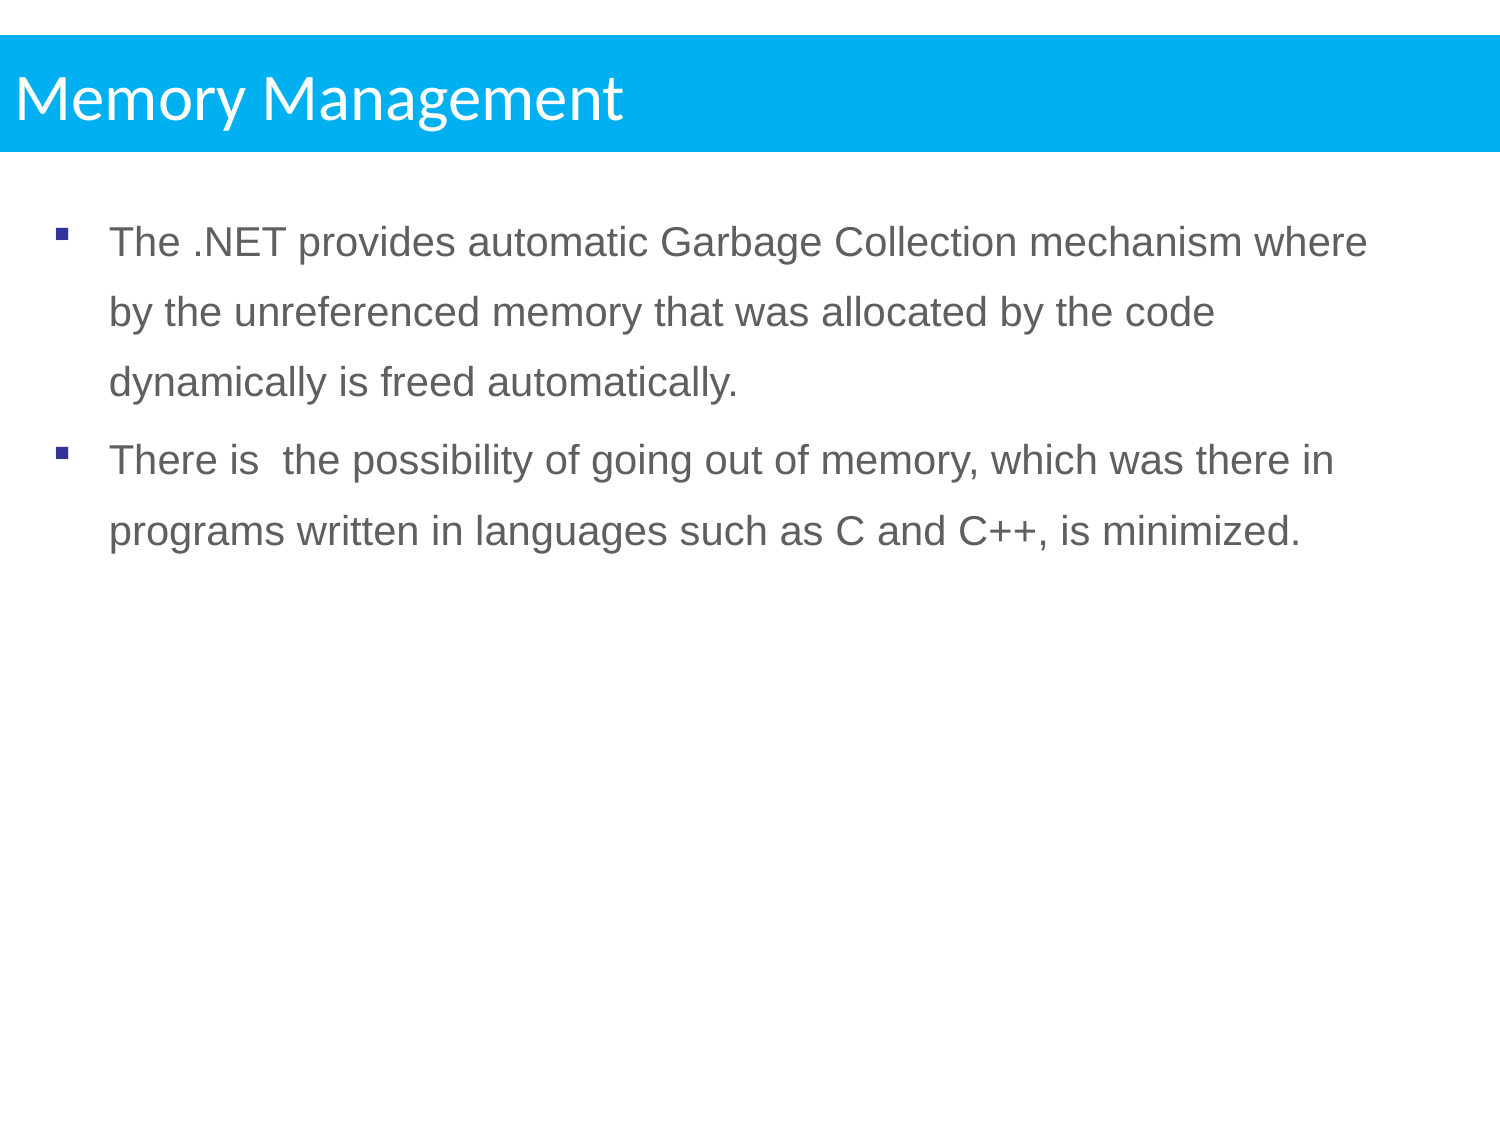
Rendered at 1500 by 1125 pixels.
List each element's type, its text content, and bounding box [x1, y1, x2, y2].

text_box The .NET provides automatic Garbage Collection mechanism where by the unreferenced memory that was allocated by the code dynamically is freed automatically. There is the possibility of going out of memory, which was there in programs written in languages such as C and C++, is minimized. [37, 187, 1396, 1038]
text_box Memory Management [0, 35, 1500, 152]
